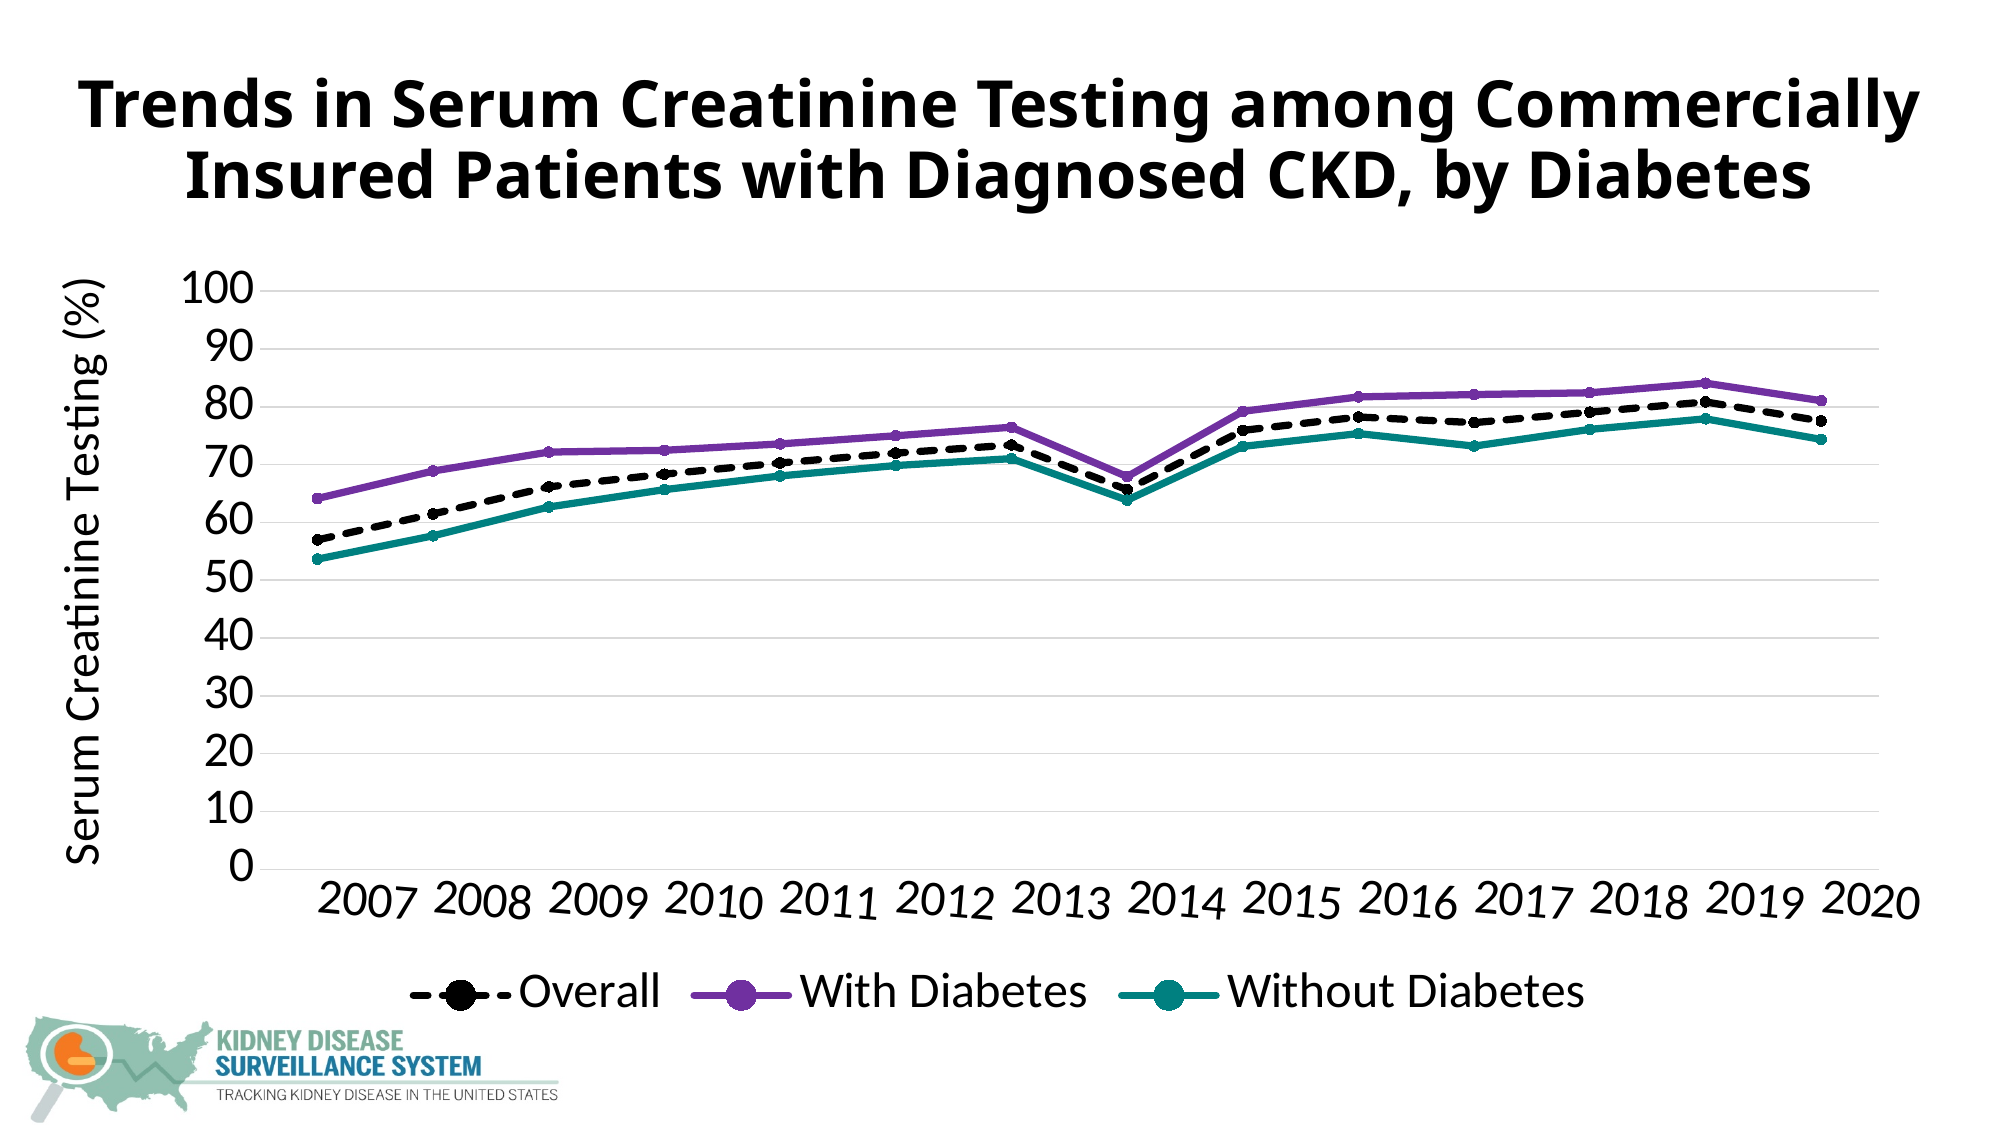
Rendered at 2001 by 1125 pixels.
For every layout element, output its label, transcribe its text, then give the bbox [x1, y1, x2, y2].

picture [22, 1013, 567, 1125]
chart [35, 250, 1965, 1031]
title Trends in Serum Creatinine Testing among Commercially Insured Patients with Diagnosed CKD, by Diabetes [35, 33, 1965, 250]
